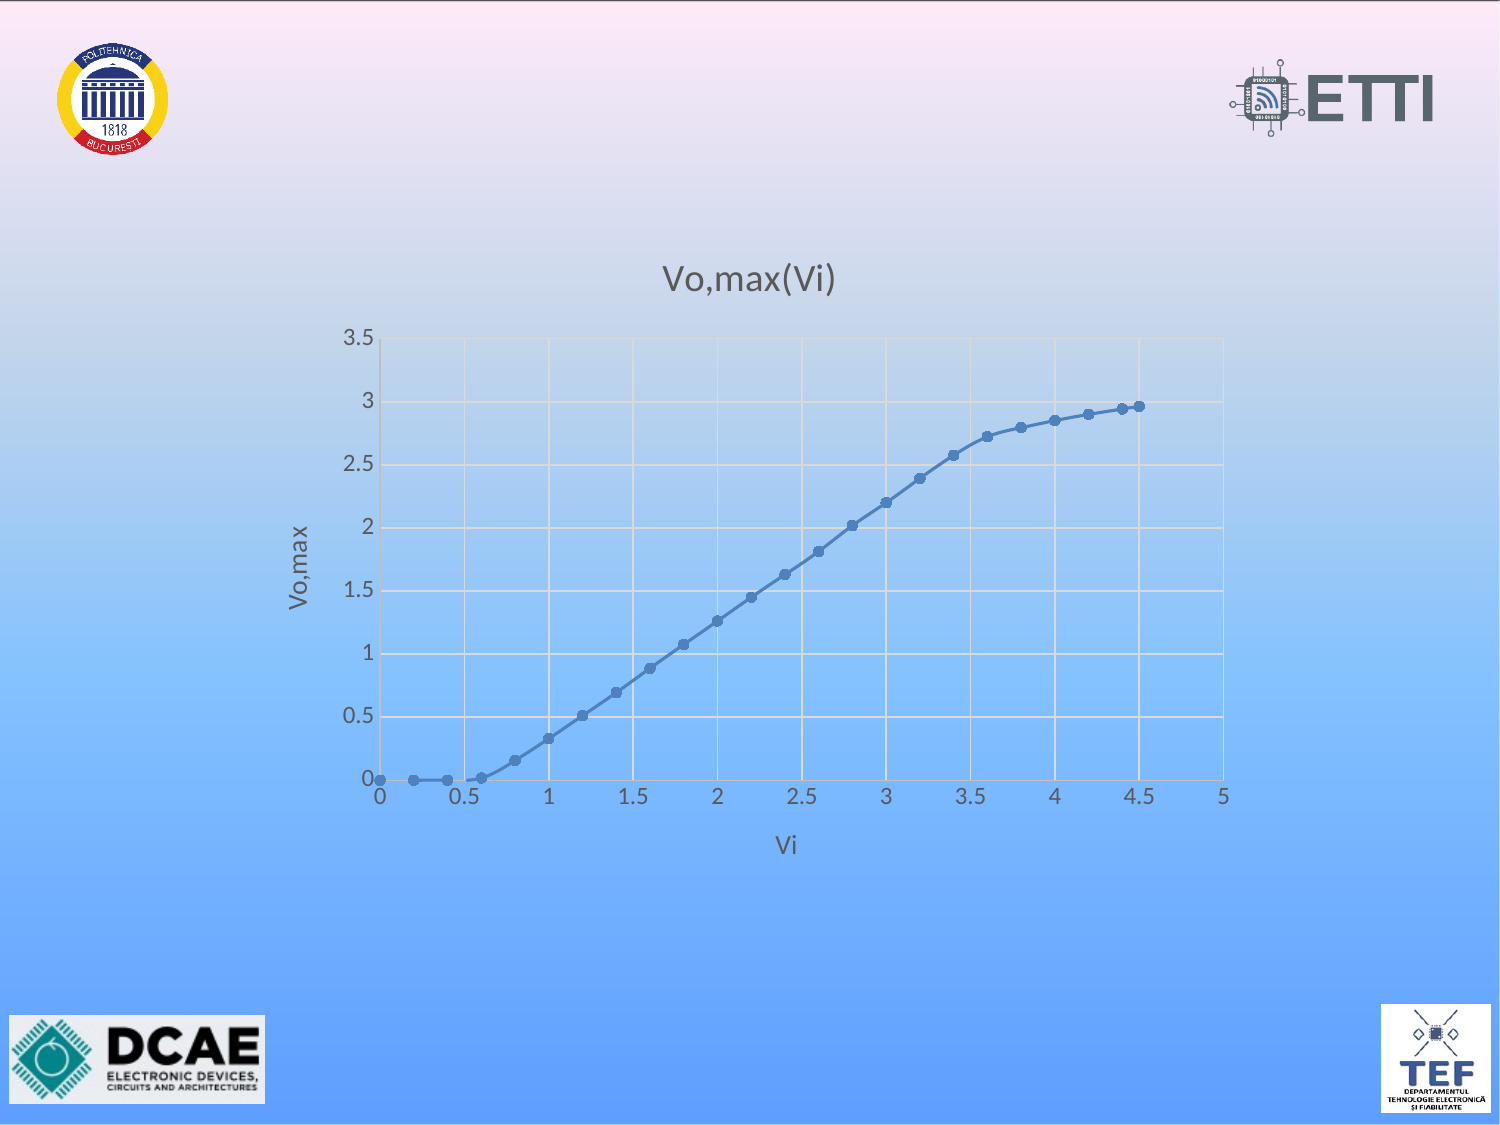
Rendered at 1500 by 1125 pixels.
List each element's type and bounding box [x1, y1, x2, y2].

chart [249, 228, 1251, 897]
picture [0, 0, 1500, 1125]
